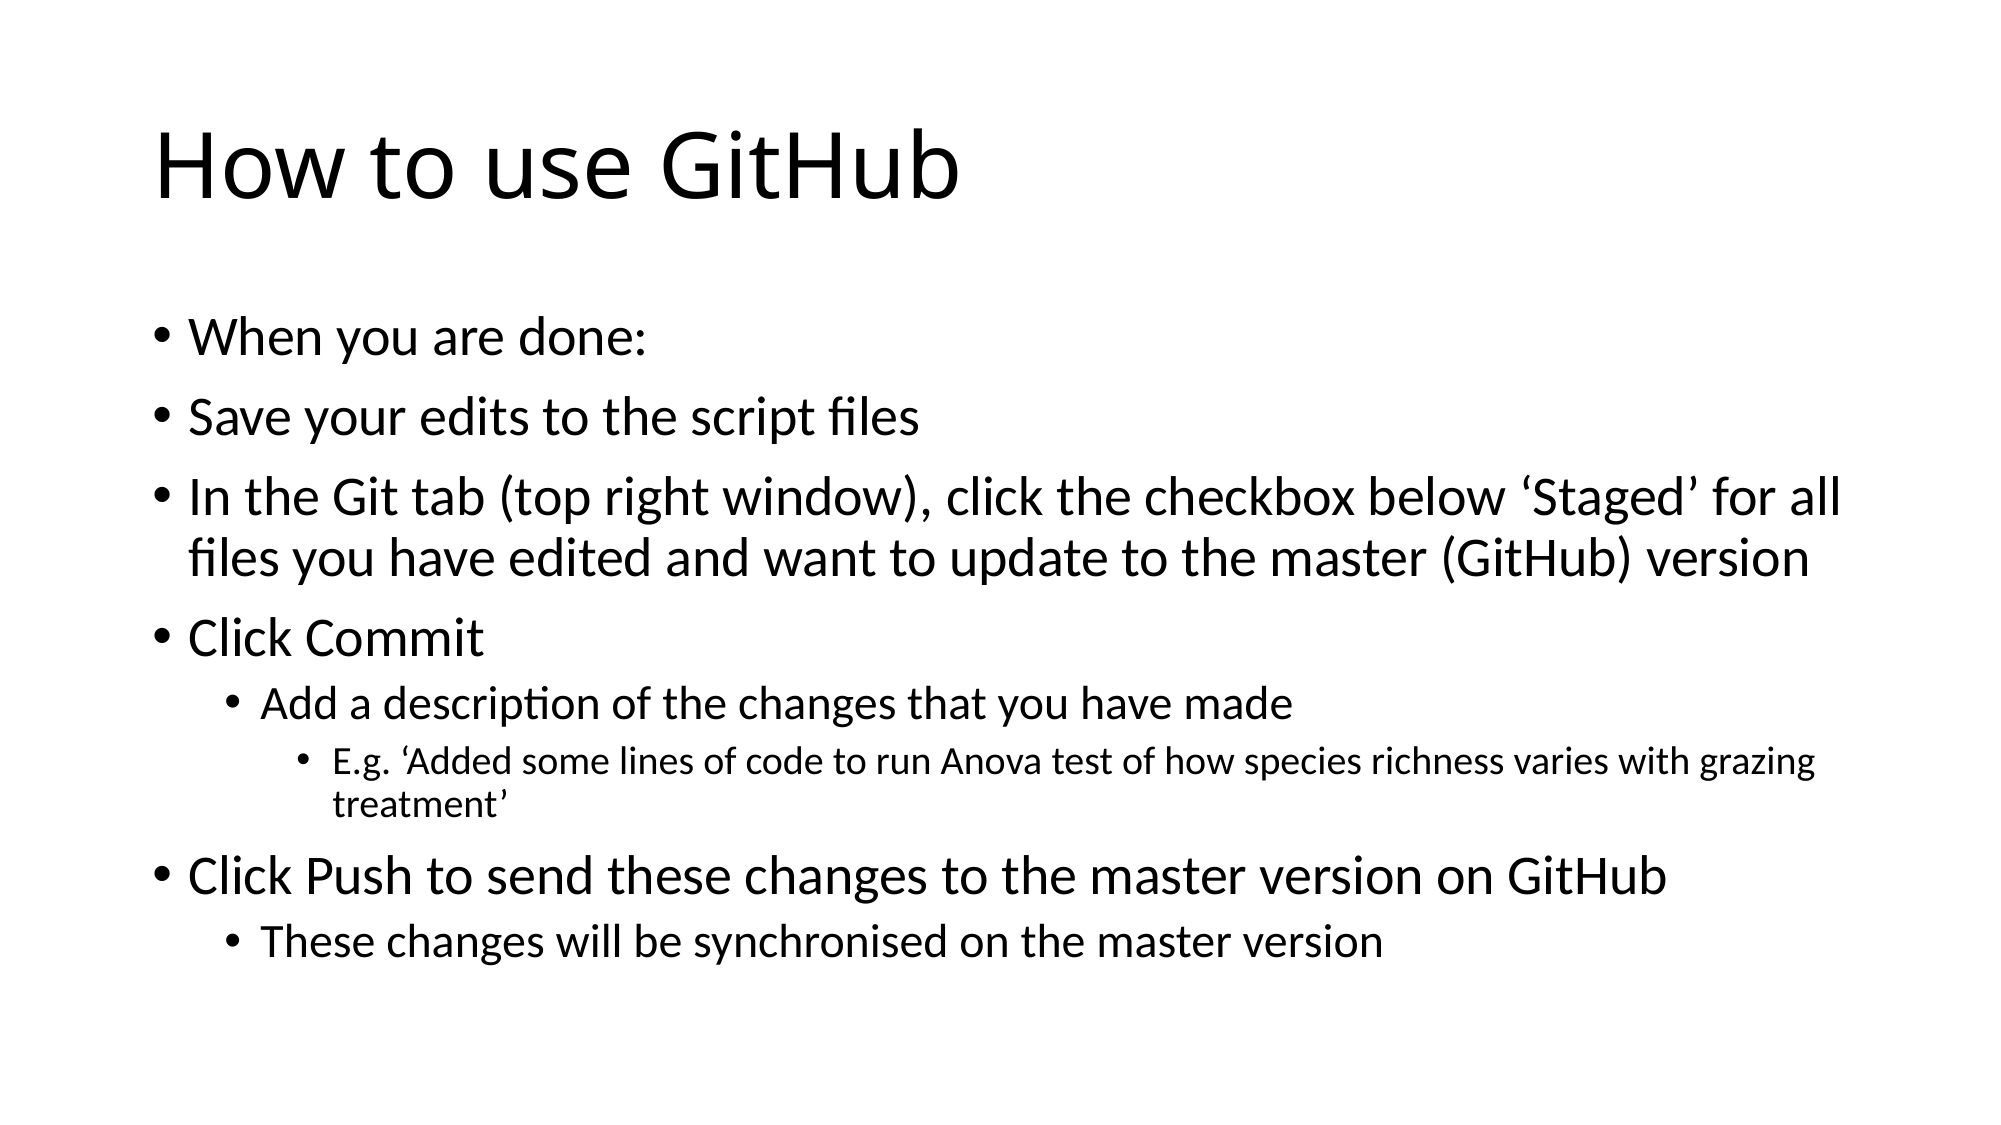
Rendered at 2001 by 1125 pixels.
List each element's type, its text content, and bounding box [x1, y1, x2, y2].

list When you are done: Save your edits to the script files In the Git tab (top right window), click the checkbox below ‘Staged’ for all files you have edited and want to update to the master (GitHub) version Click Commit Add a description of the changes that you have made E.g. ‘Added some lines of code to run Anova test of how species richness varies with grazing treatment’ Click Push to send these changes to the master version on GitHub These changes will be synchronised on the master version [137, 299, 1863, 1014]
title How to use GitHub [137, 59, 1863, 278]
